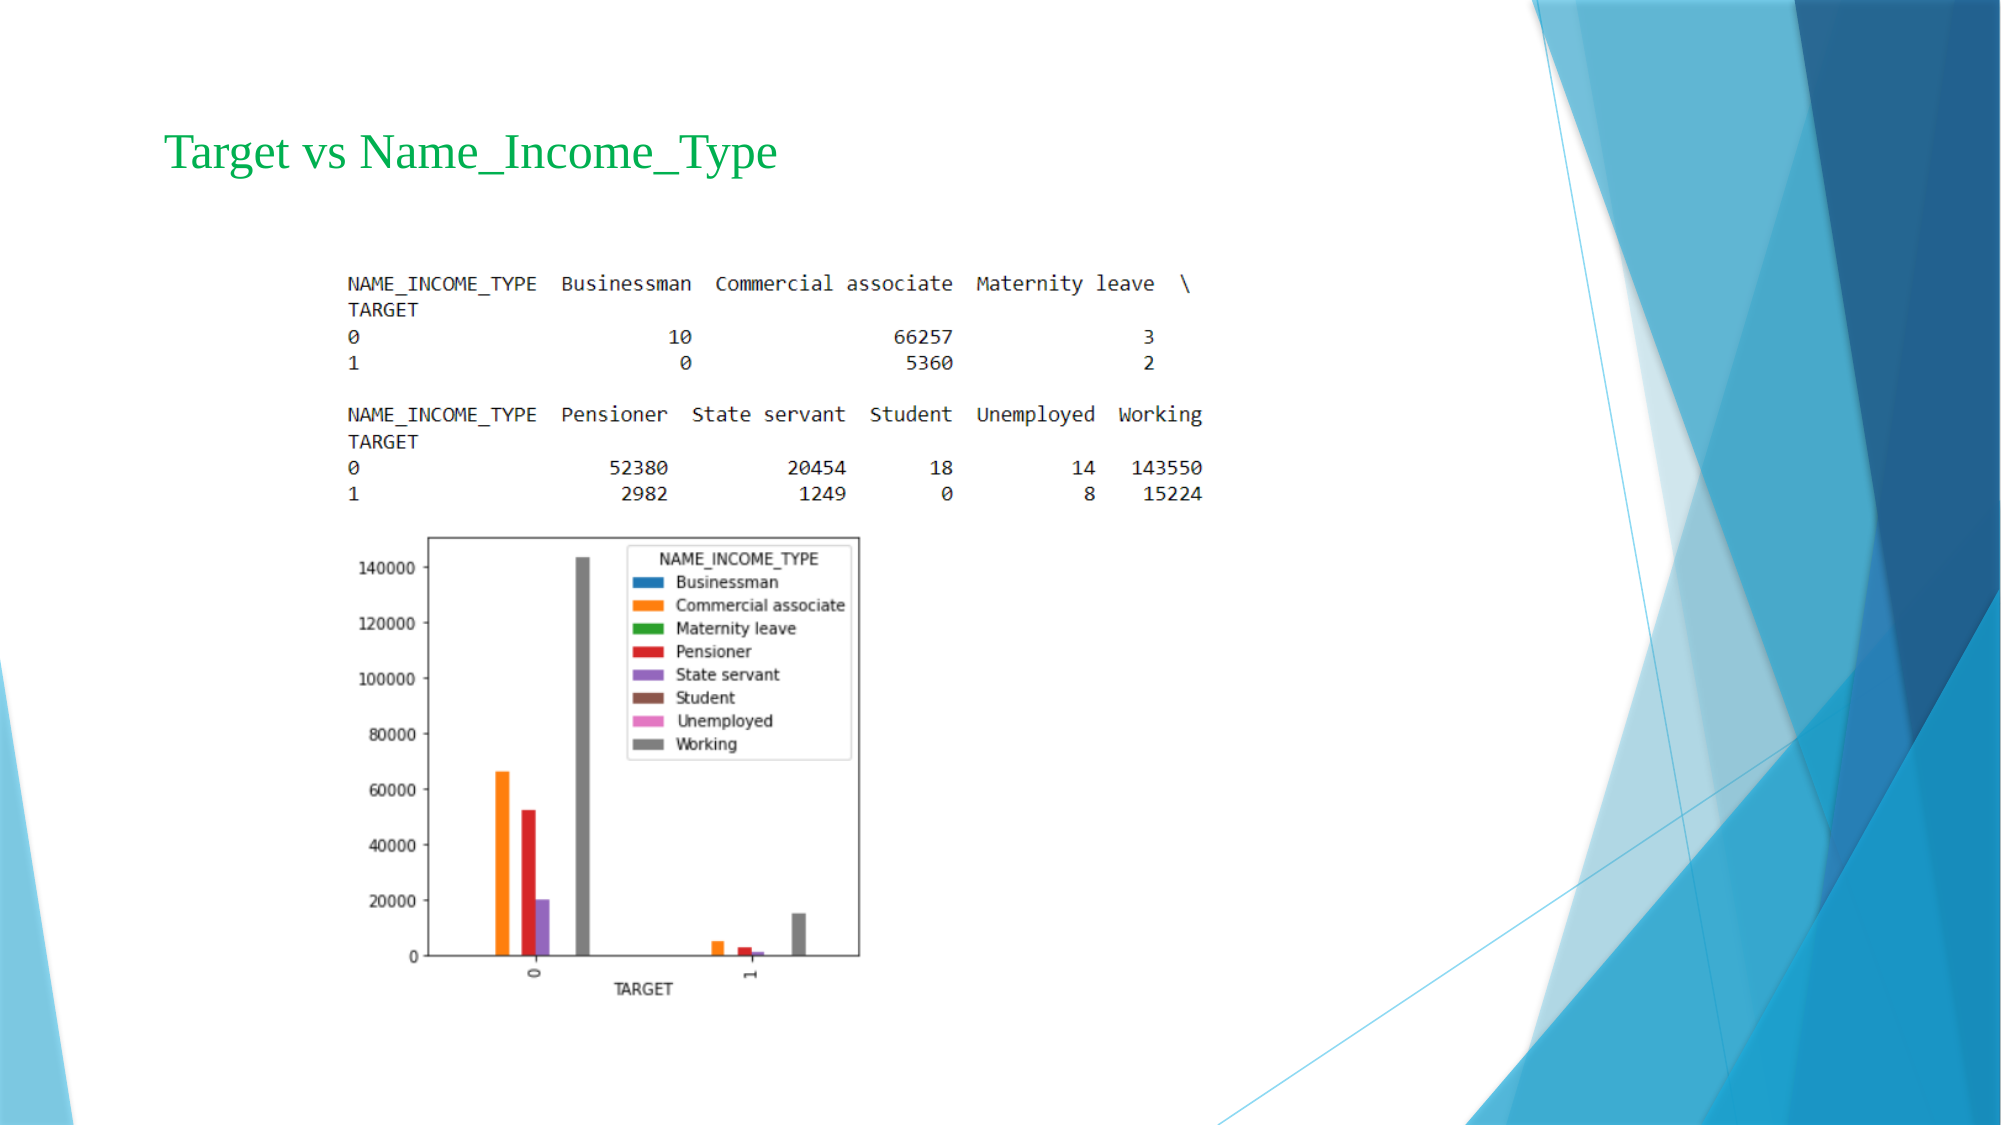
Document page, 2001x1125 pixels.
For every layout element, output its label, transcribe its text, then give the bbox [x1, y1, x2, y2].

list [334, 265, 1228, 1014]
title Target vs Name_Income_Type [148, 125, 853, 186]
